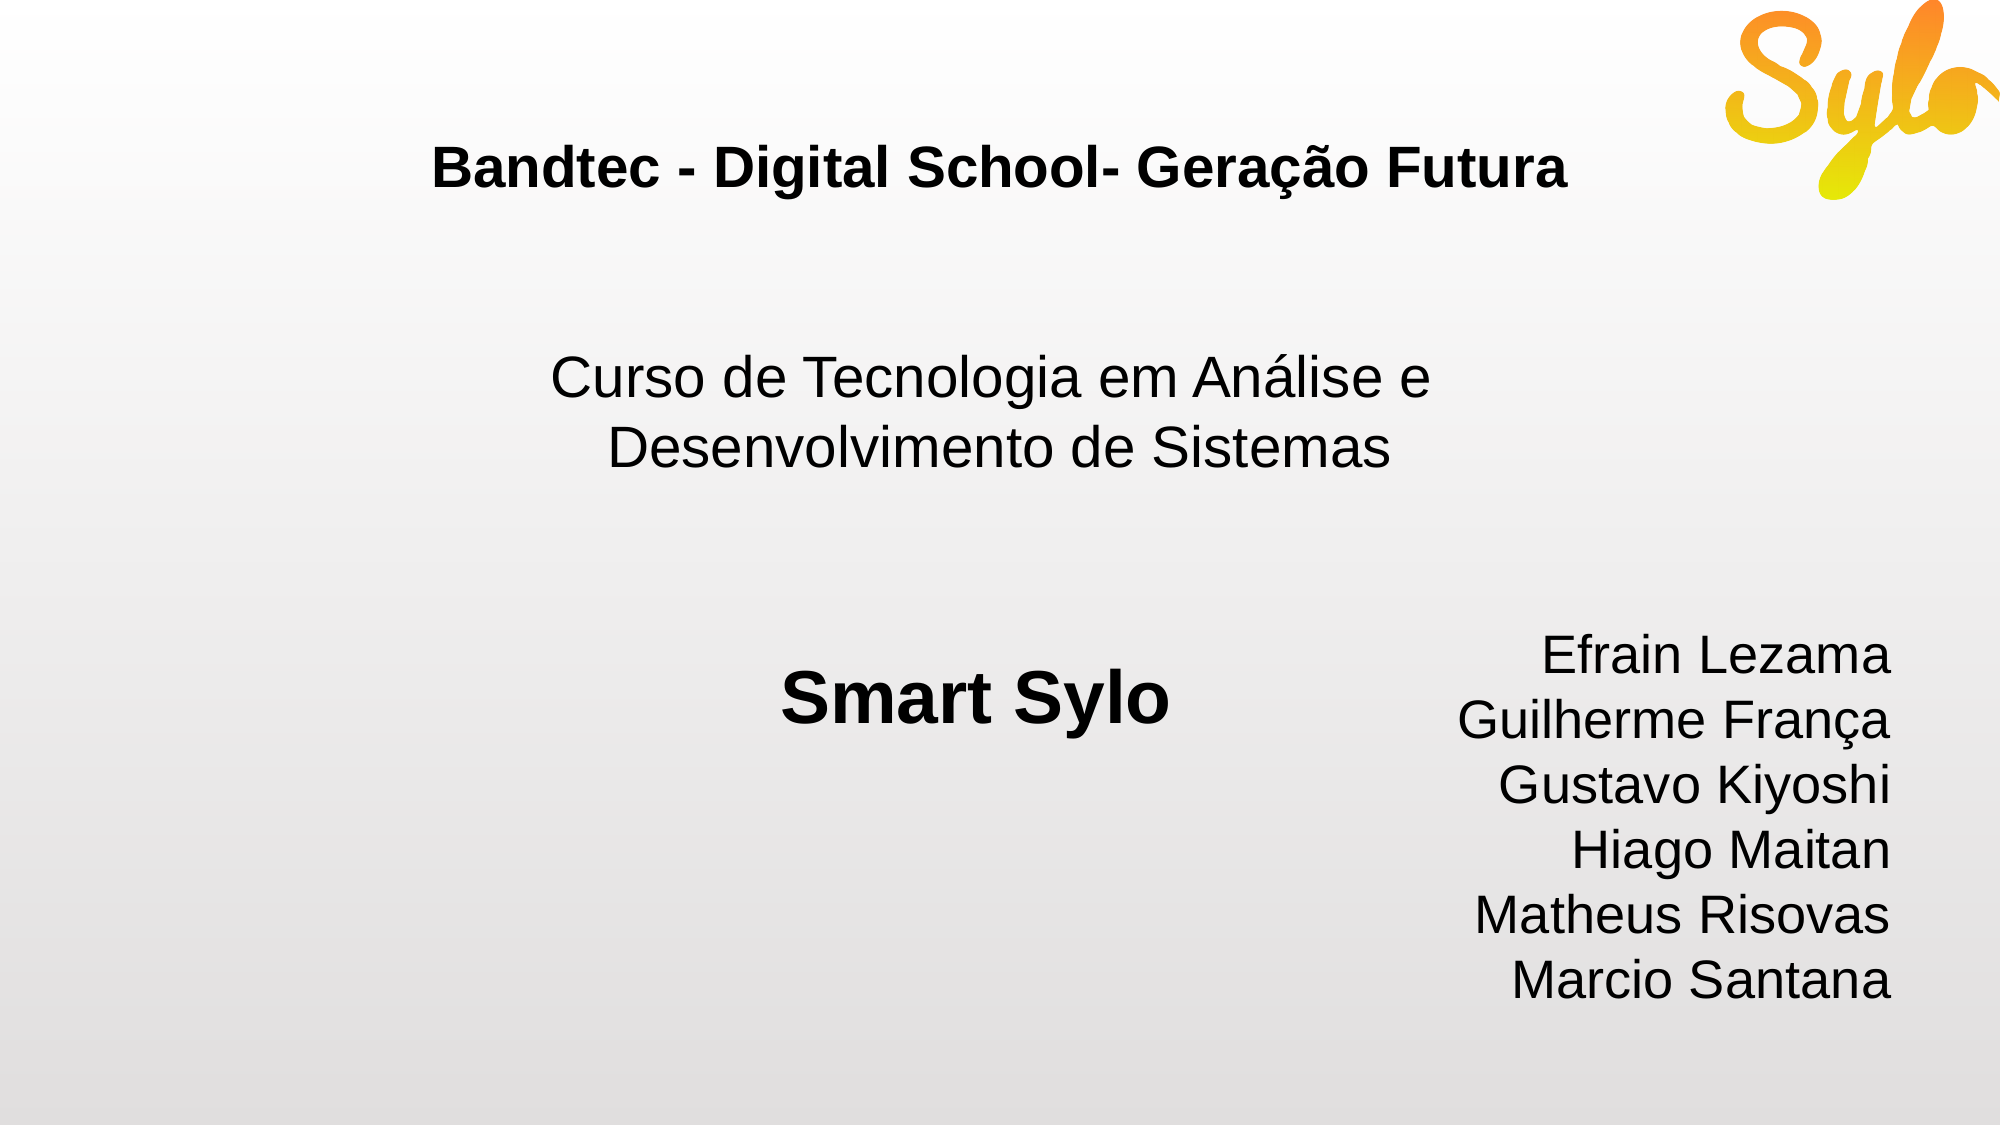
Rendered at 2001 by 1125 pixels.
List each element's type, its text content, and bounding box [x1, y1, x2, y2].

text_box Bandtec - Digital School- Geração Futura Curso de Tecnologia em Análise e Desenvolvimento de Sistemas Efrain Lezama Guilherme França Gustavo Kiyoshi Hiago Maitan Matheus Risovas Marcio Santana [93, 52, 1907, 1125]
picture [1724, 0, 2000, 200]
text_box Smart Sylo [571, 641, 1381, 746]
